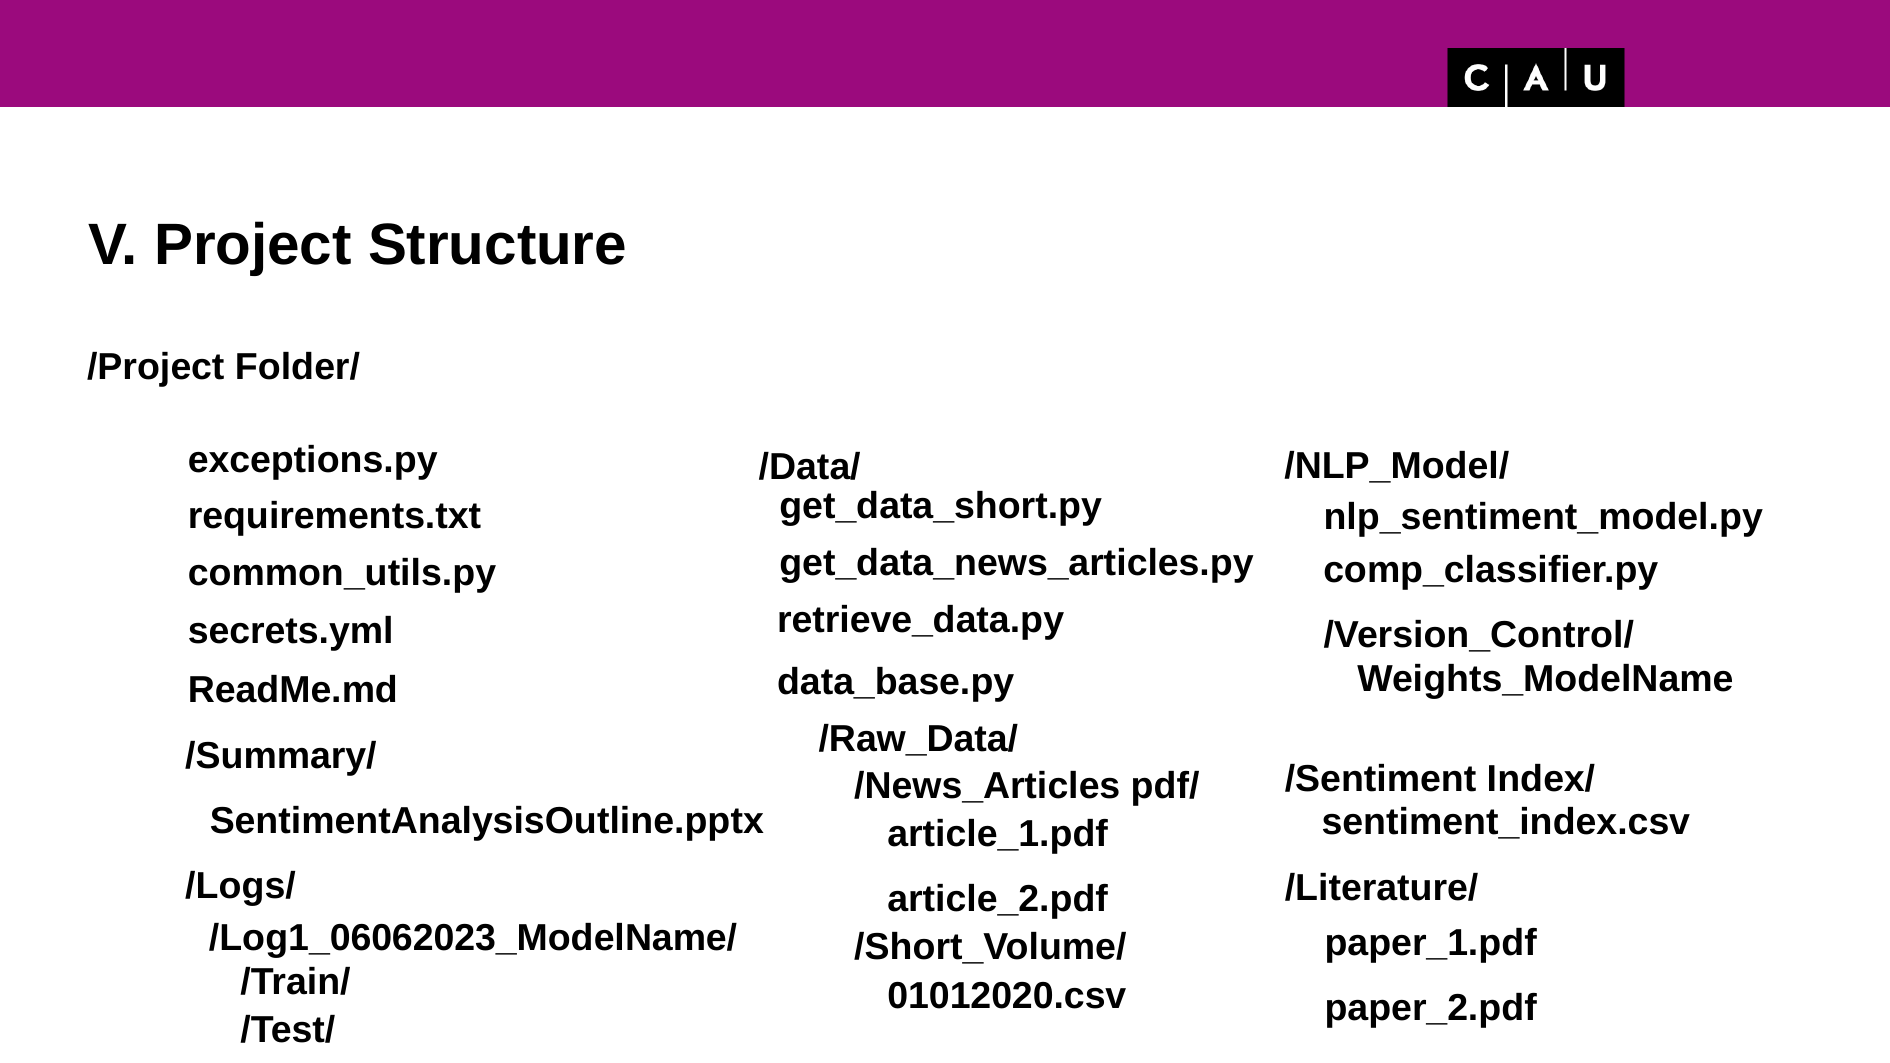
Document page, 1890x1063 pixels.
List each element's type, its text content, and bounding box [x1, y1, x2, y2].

text_box 01012020.csv [872, 963, 1389, 1023]
text_box /Short_Volume/ [839, 914, 1226, 975]
text_box nlp_sentiment_model.py [1308, 484, 1825, 545]
text_box /Log1_06062023_ModelName/ [194, 905, 789, 966]
text_box /NLP_Model/ [1269, 433, 1656, 494]
text_box article_1.pdf [872, 802, 1389, 862]
text_box ReadMe.md [173, 659, 560, 718]
text_box common_utils.py [173, 540, 560, 599]
text_box /Version_Control/ [1308, 602, 1696, 662]
text_box Weights_ModelName [1342, 646, 1752, 706]
text_box /News_Articles pdf/ [839, 753, 1226, 814]
text_box /Test/ [225, 998, 820, 1058]
text_box /Project Folder/ [72, 334, 380, 395]
text_box /Raw_Data/ [803, 706, 1191, 767]
text_box requirements.txt [173, 488, 560, 540]
text_box /Sentiment Index/ [1270, 746, 1657, 807]
picture [0, 0, 1890, 107]
text_box /Logs/ [170, 854, 557, 914]
text_box data_base.py [762, 649, 1070, 710]
text_box exceptions.py [173, 427, 560, 488]
text_box V. Project Structure [88, 206, 1743, 313]
text_box secrets.yml [173, 599, 560, 659]
text_box paper_1.pdf [1309, 911, 1826, 971]
text_box /Train/ [225, 949, 820, 998]
text_box /Literature/ [1270, 855, 1657, 916]
text_box article_2.pdf [872, 866, 1309, 926]
text_box /Data/ [744, 434, 1131, 495]
text_box comp_classifier.py [1308, 545, 1718, 598]
text_box paper_2.pdf [1309, 975, 1826, 1035]
text_box retrieve_data.py [762, 587, 1171, 648]
text_box get_data_short.py [764, 473, 1151, 531]
text_box get_data_news_articles.py [764, 531, 1281, 591]
text_box /Summary/ [170, 723, 557, 783]
text_box sentiment_index.csv [1306, 789, 1716, 850]
text_box SentimentAnalysisOutline.pptx [195, 788, 790, 849]
